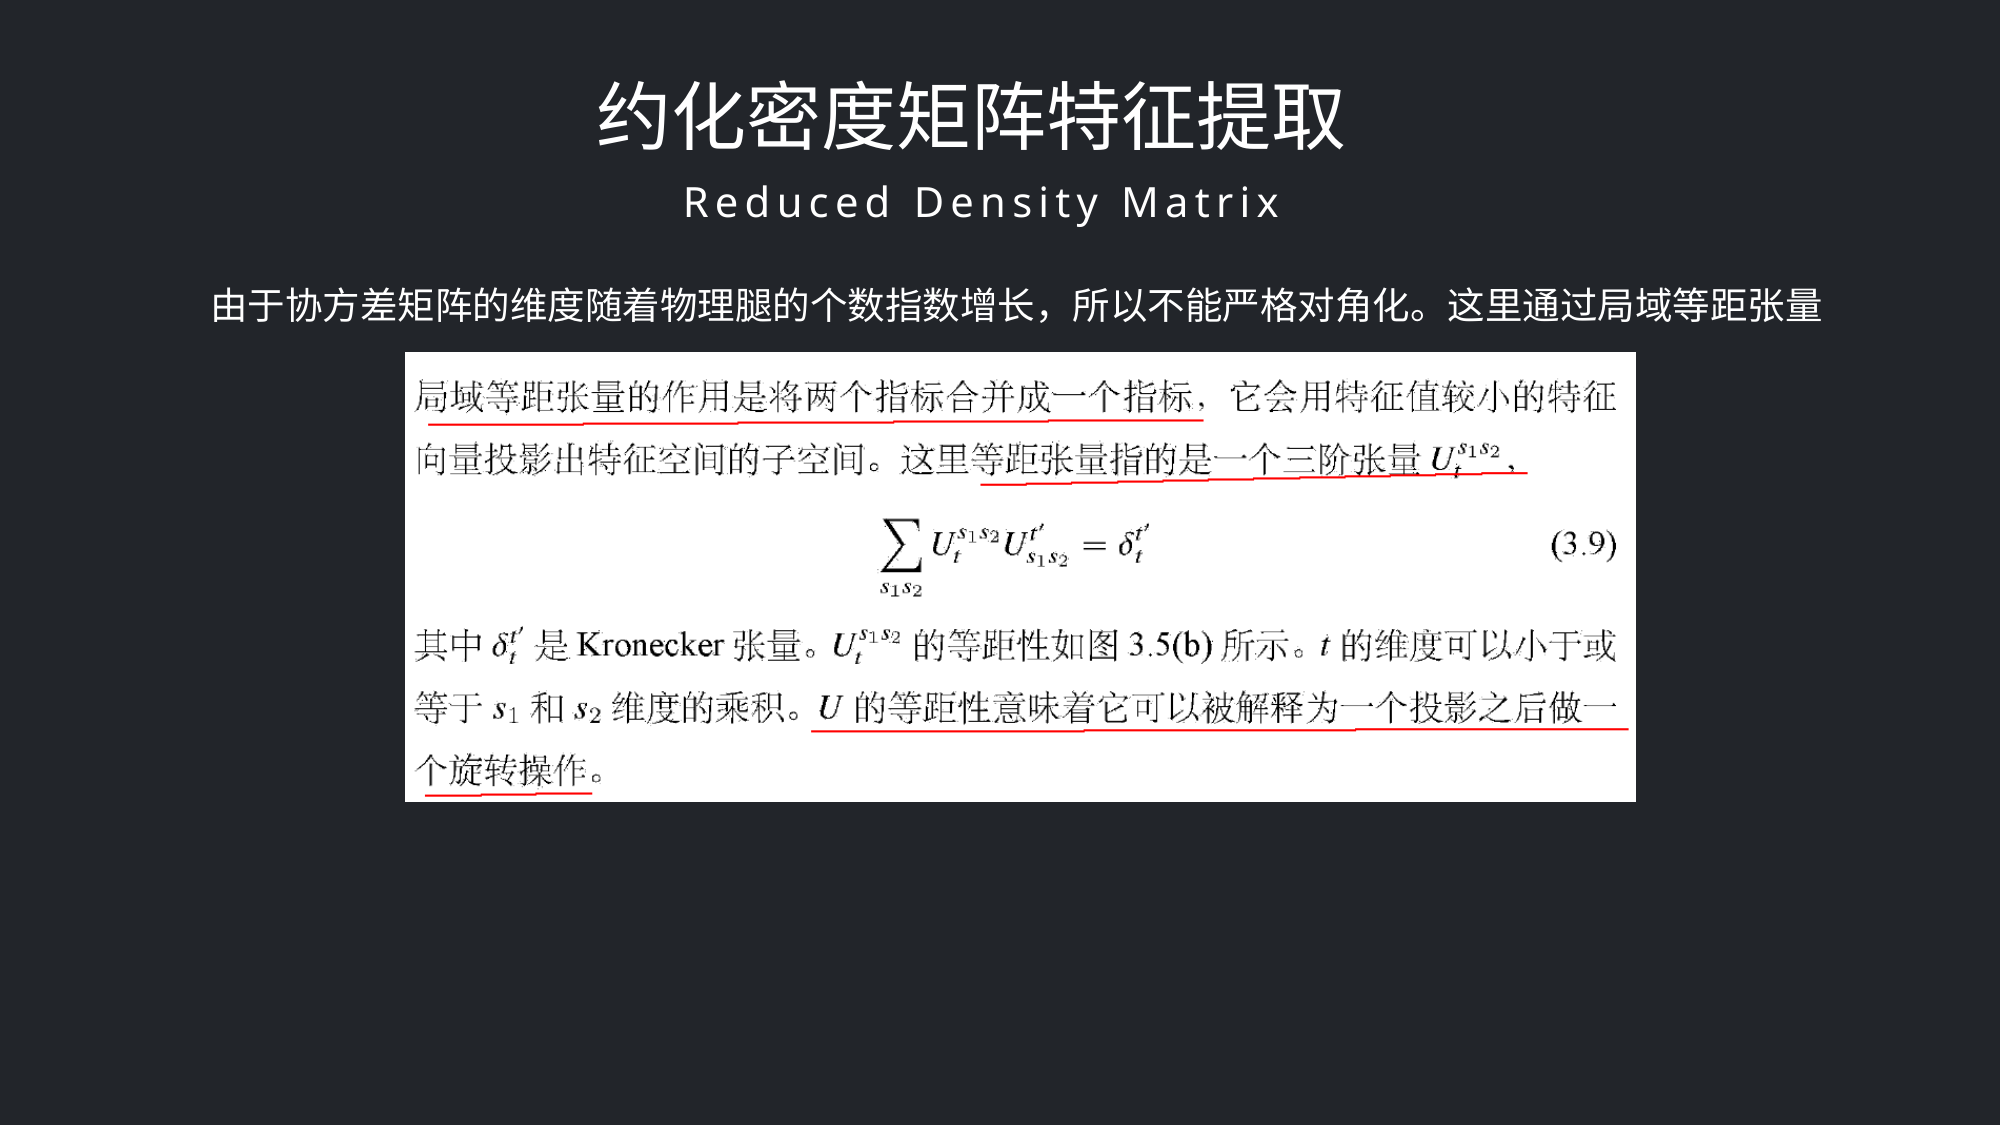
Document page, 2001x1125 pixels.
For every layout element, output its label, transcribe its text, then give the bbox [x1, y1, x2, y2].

text_box 约化密度矩阵特征提取 [581, 62, 1452, 168]
picture [405, 352, 1636, 802]
text_box Reduced Density Matrix [632, 168, 1330, 234]
text_box 由于协方差矩阵的维度随着物理腿的个数指数增长，所以不能严格对角化。这里通过局域等距张量 [195, 274, 1838, 335]
